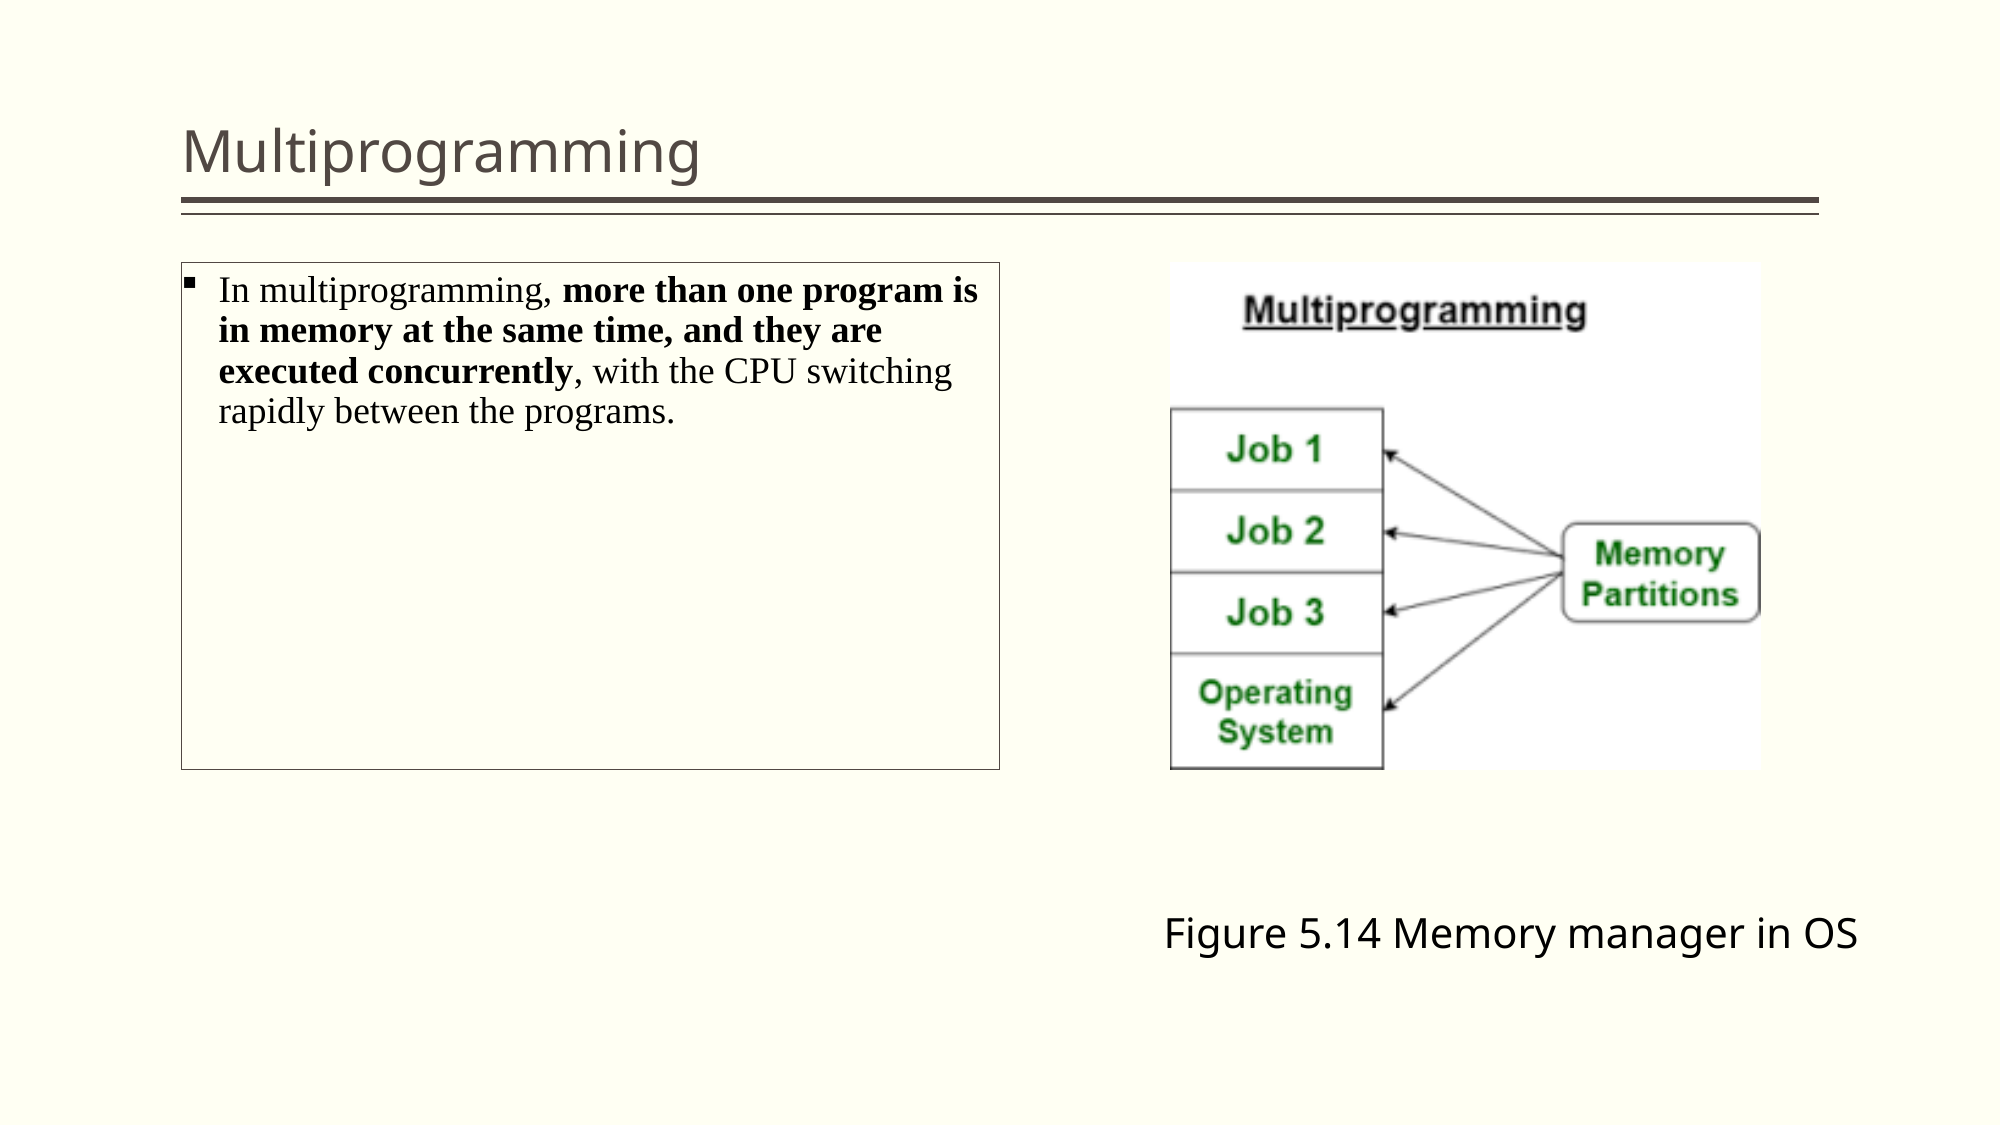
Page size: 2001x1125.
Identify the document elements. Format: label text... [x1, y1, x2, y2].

text_box Figure 5.14 Memory manager in OS [1148, 899, 2000, 965]
title Multiprogramming [181, 12, 1819, 193]
picture [1170, 262, 1761, 770]
list In multiprogramming, more than one program is in memory at the same time, and they are executed concurrently, with the CPU switching rapidly between the programs. [181, 262, 1000, 770]
